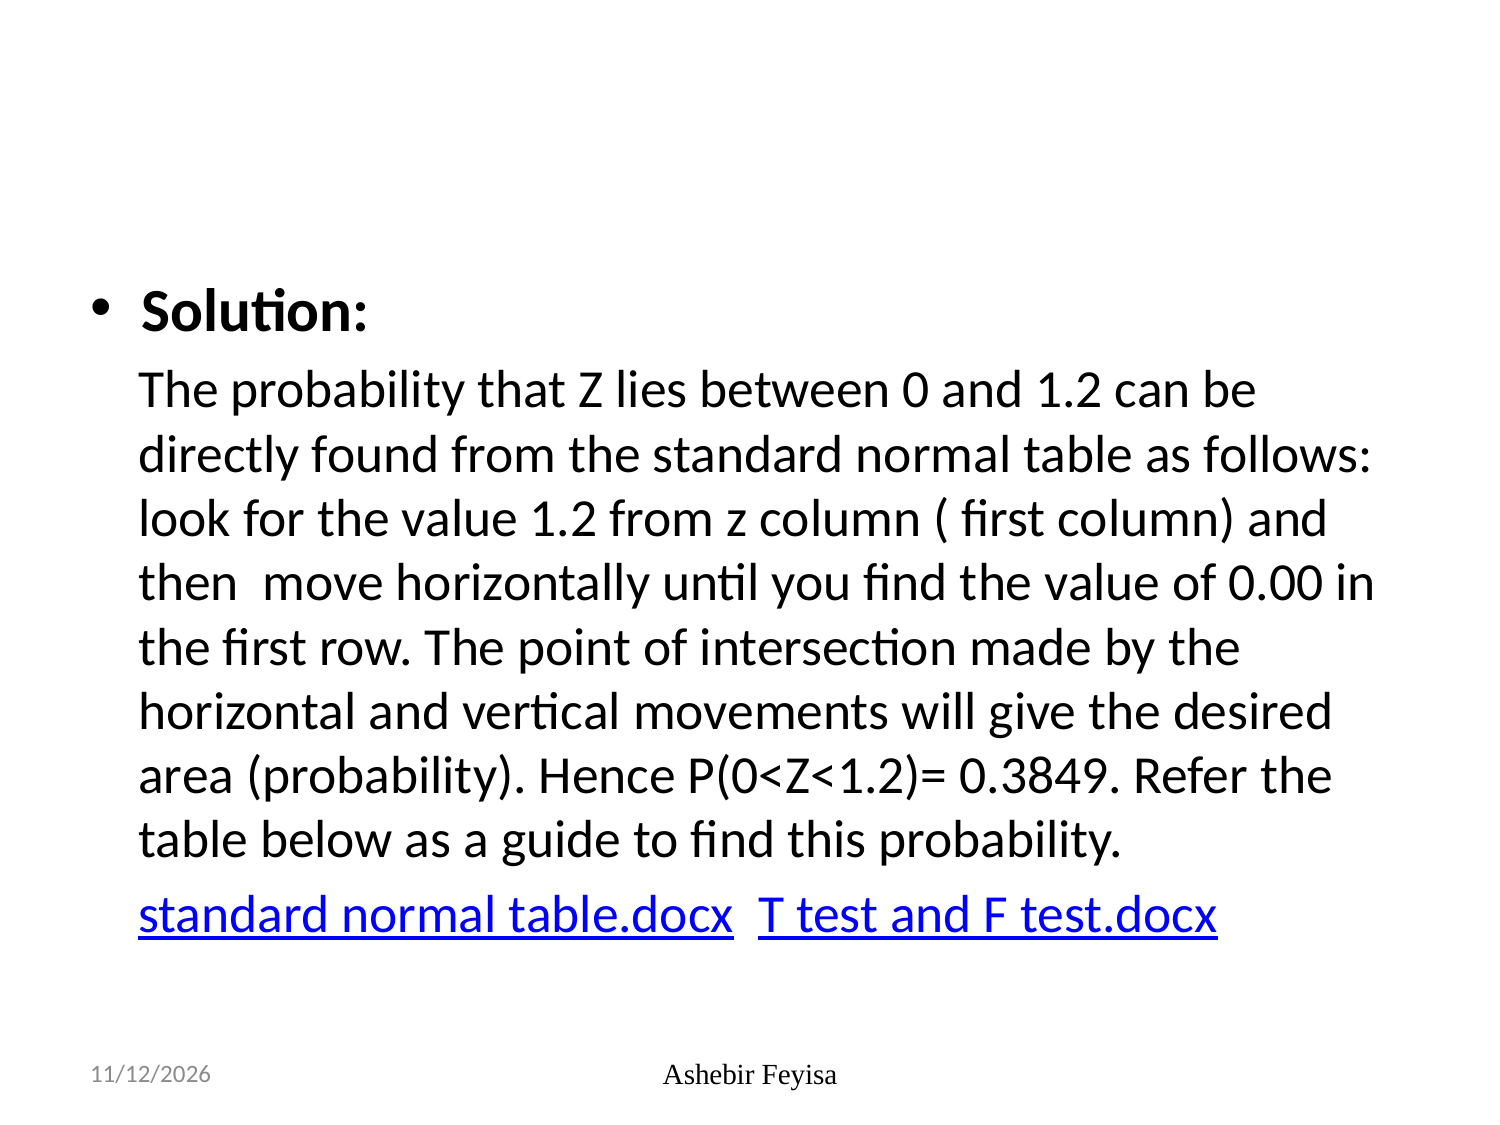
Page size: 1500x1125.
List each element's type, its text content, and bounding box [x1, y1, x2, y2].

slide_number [75, 1042, 425, 1103]
list Solution: The probability that Z lies between 0 and 1.2 can be directly found from the standard normal table as follows: look for the value 1.2 from z column ( first column) and then move horizontally until you find the value of 0.00 in the first row. The point of intersection made by the horizontal and vertical movements will give the desired area (probability). Hence P(0<Z<1.2)= 0.3849. Refer the table below as a guide to find this probability. standard normal table.docx T test and F test.docx [75, 262, 1425, 1005]
footer Ashebir Feyisa [512, 1042, 988, 1103]
